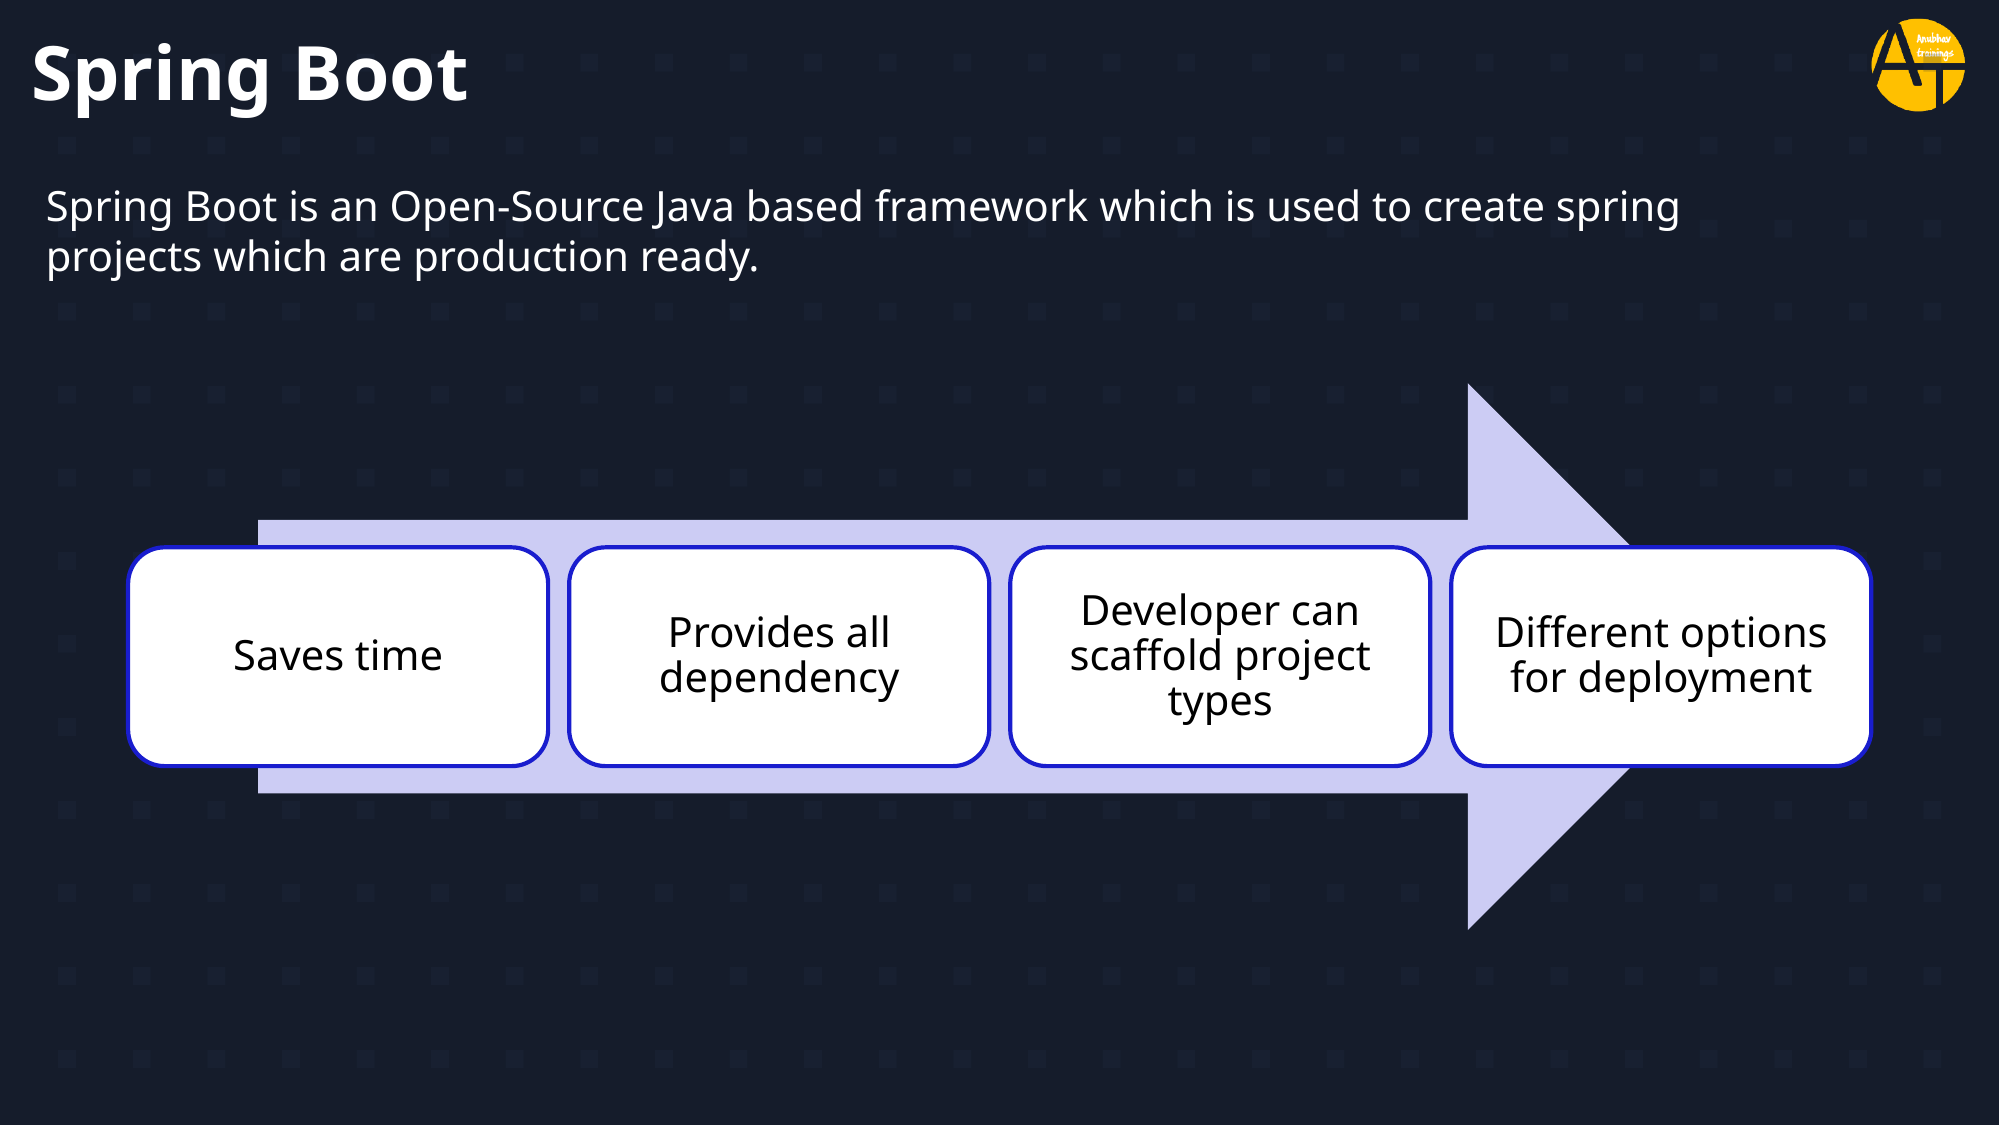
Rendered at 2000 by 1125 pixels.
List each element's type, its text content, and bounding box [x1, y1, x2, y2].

title Spring Boot [31, 12, 1831, 129]
picture [1862, 12, 1970, 119]
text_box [127, 382, 1872, 931]
text_box Spring Boot is an Open-Source Java based framework which is used to create spring projects which are production ready. [31, 172, 1816, 338]
